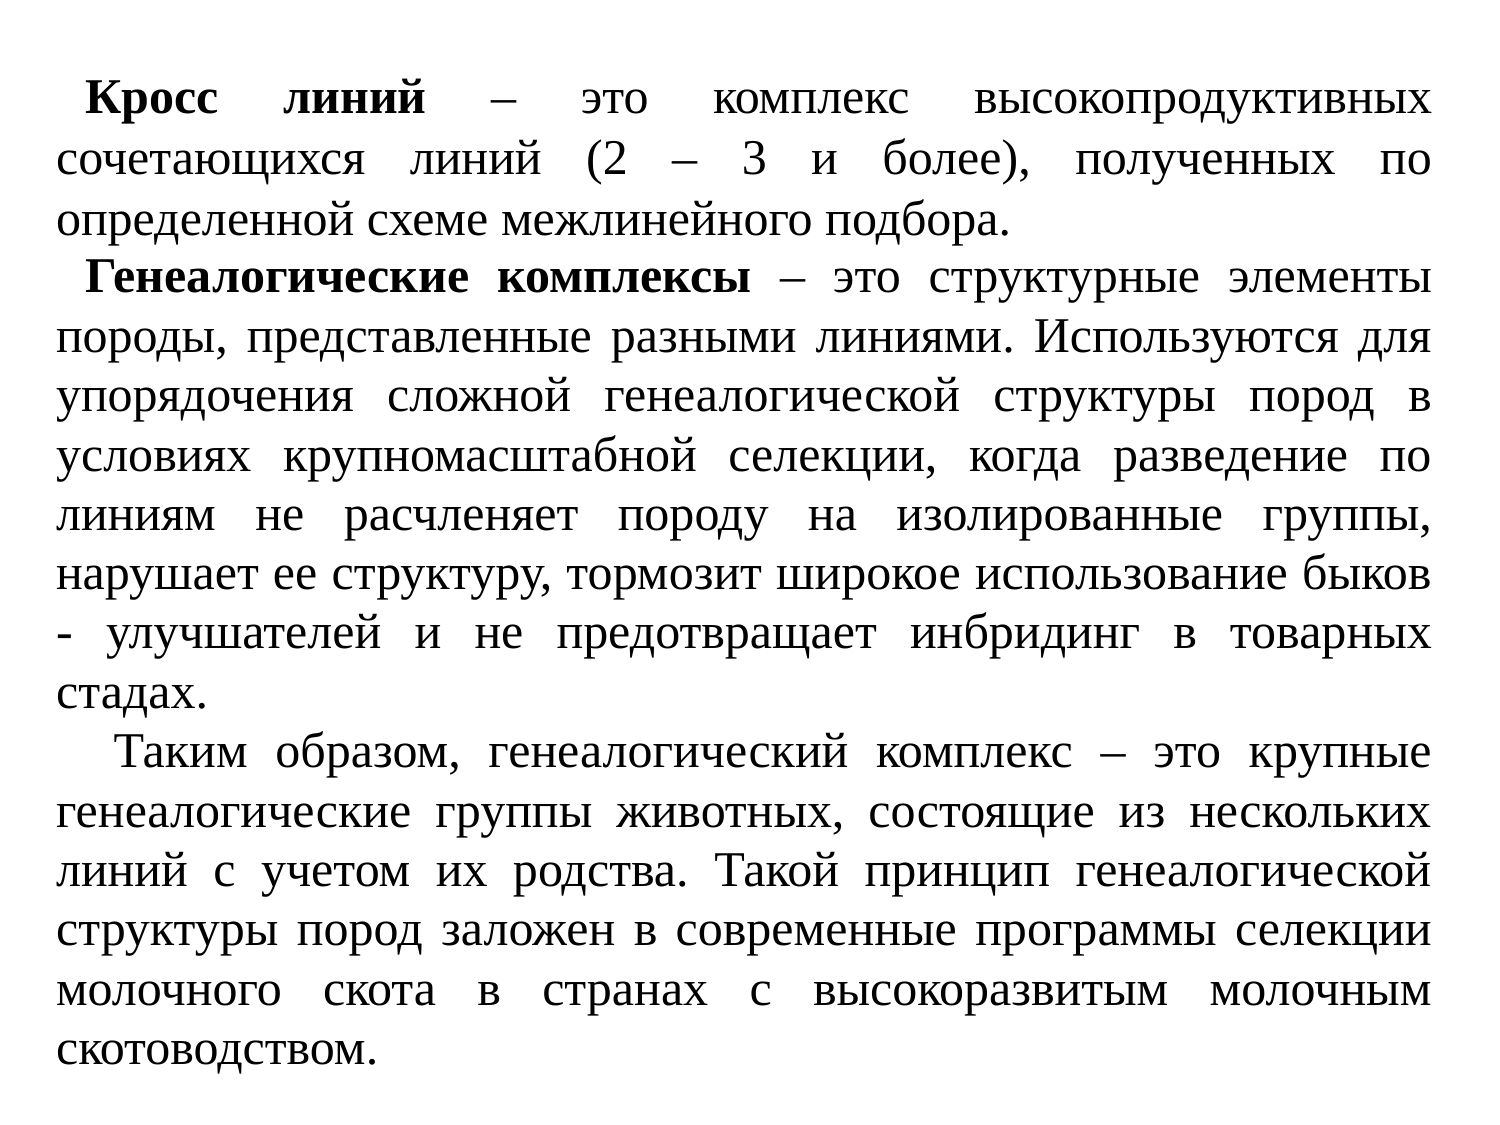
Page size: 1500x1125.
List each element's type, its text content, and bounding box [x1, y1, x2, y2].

text_box Кросс линий – это комплекс высокопродуктивных сочетающихся линий (2 – 3 и более), полученных по определенной схеме межлинейного подбора. Генеалогические комплексы – это структурные элементы породы, представленные разными линиями. Используются для упорядочения сложной генеалогической структуры пород в условиях крупномасштабной селекции, когда разведение по линиям не расчленяет породу на изолированные группы, нарушает ее структуру, тормозит широкое использование быков - улучшателей и не предотвращает инбридинг в товарных стадах. Таким образом, генеалогический комплекс – это крупные генеалогические группы животных, состоящие из нескольких линий с учетом их родства. Такой принцип генеалогической структуры пород заложен в современные программы селекции молочного скота в странах с высокоразвитым молочным скотоводством. [41, 54, 1447, 1084]
